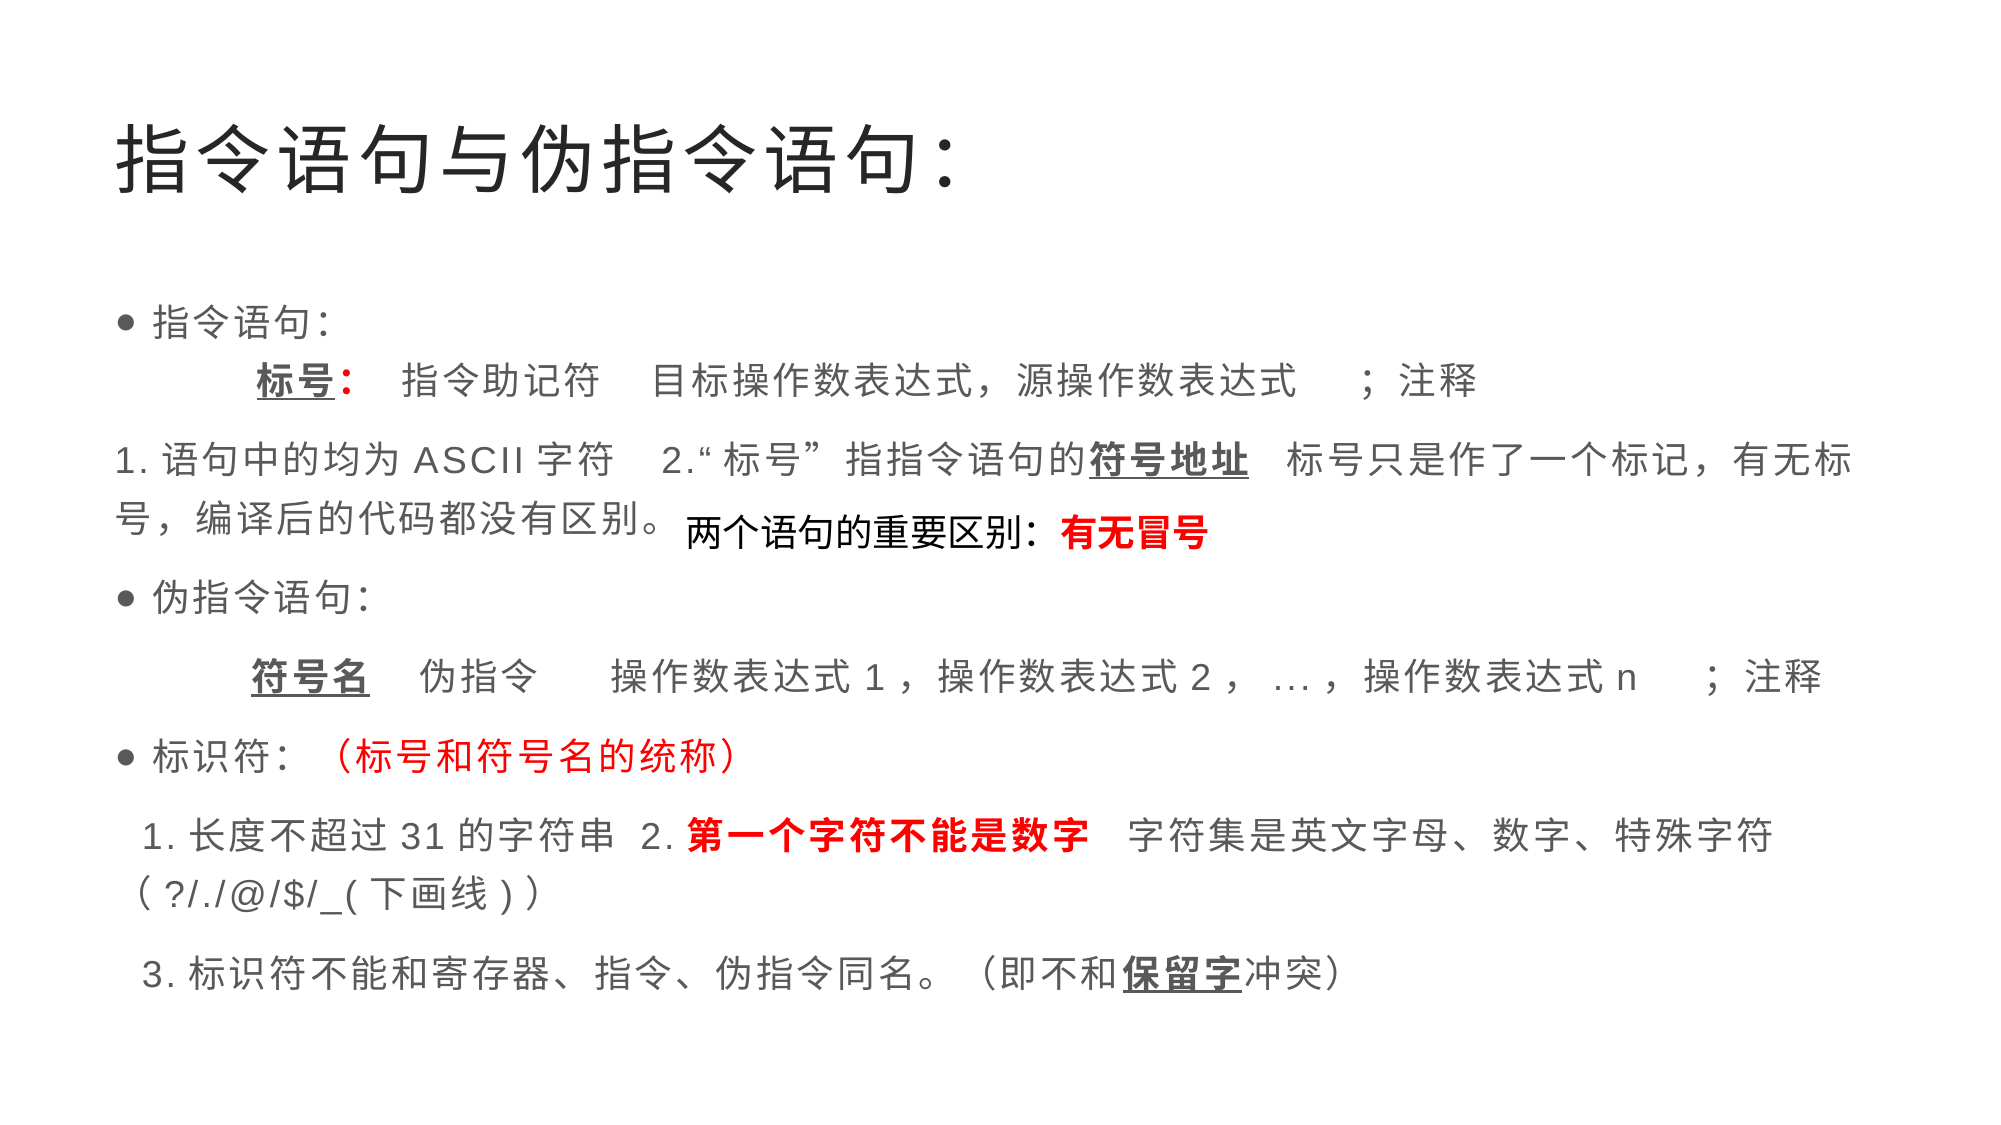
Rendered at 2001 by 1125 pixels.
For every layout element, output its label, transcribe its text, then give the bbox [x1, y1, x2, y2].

list 指令语句： 标号： 指令助记符 目标操作数表达式，源操作数表达式 ；注释 1.语句中的均为ASCII字符 2.“标号”指指令语句的符号地址 标号只是作了一个标记，有无标号，编译后的代码都没有区别。 伪指令语句： 符号名 伪指令 操作数表达式1，操作数表达式2，...，操作数表达式n ；注释 标识符：（标号和符号名的统称） 1.长度不超过31的字符串 2.第一个字符不能是数字 字符集是英文字母、数字、特殊字符（?/./@/$/_(下画线)） 3.标识符不能和寄存器、指令、伪指令同名。（即不和保留字冲突） [99, 277, 1900, 1125]
text_box 两个语句的重要区别：有无冒号 [670, 502, 1304, 562]
title 指令语句与伪指令语句： [99, 99, 1900, 216]
